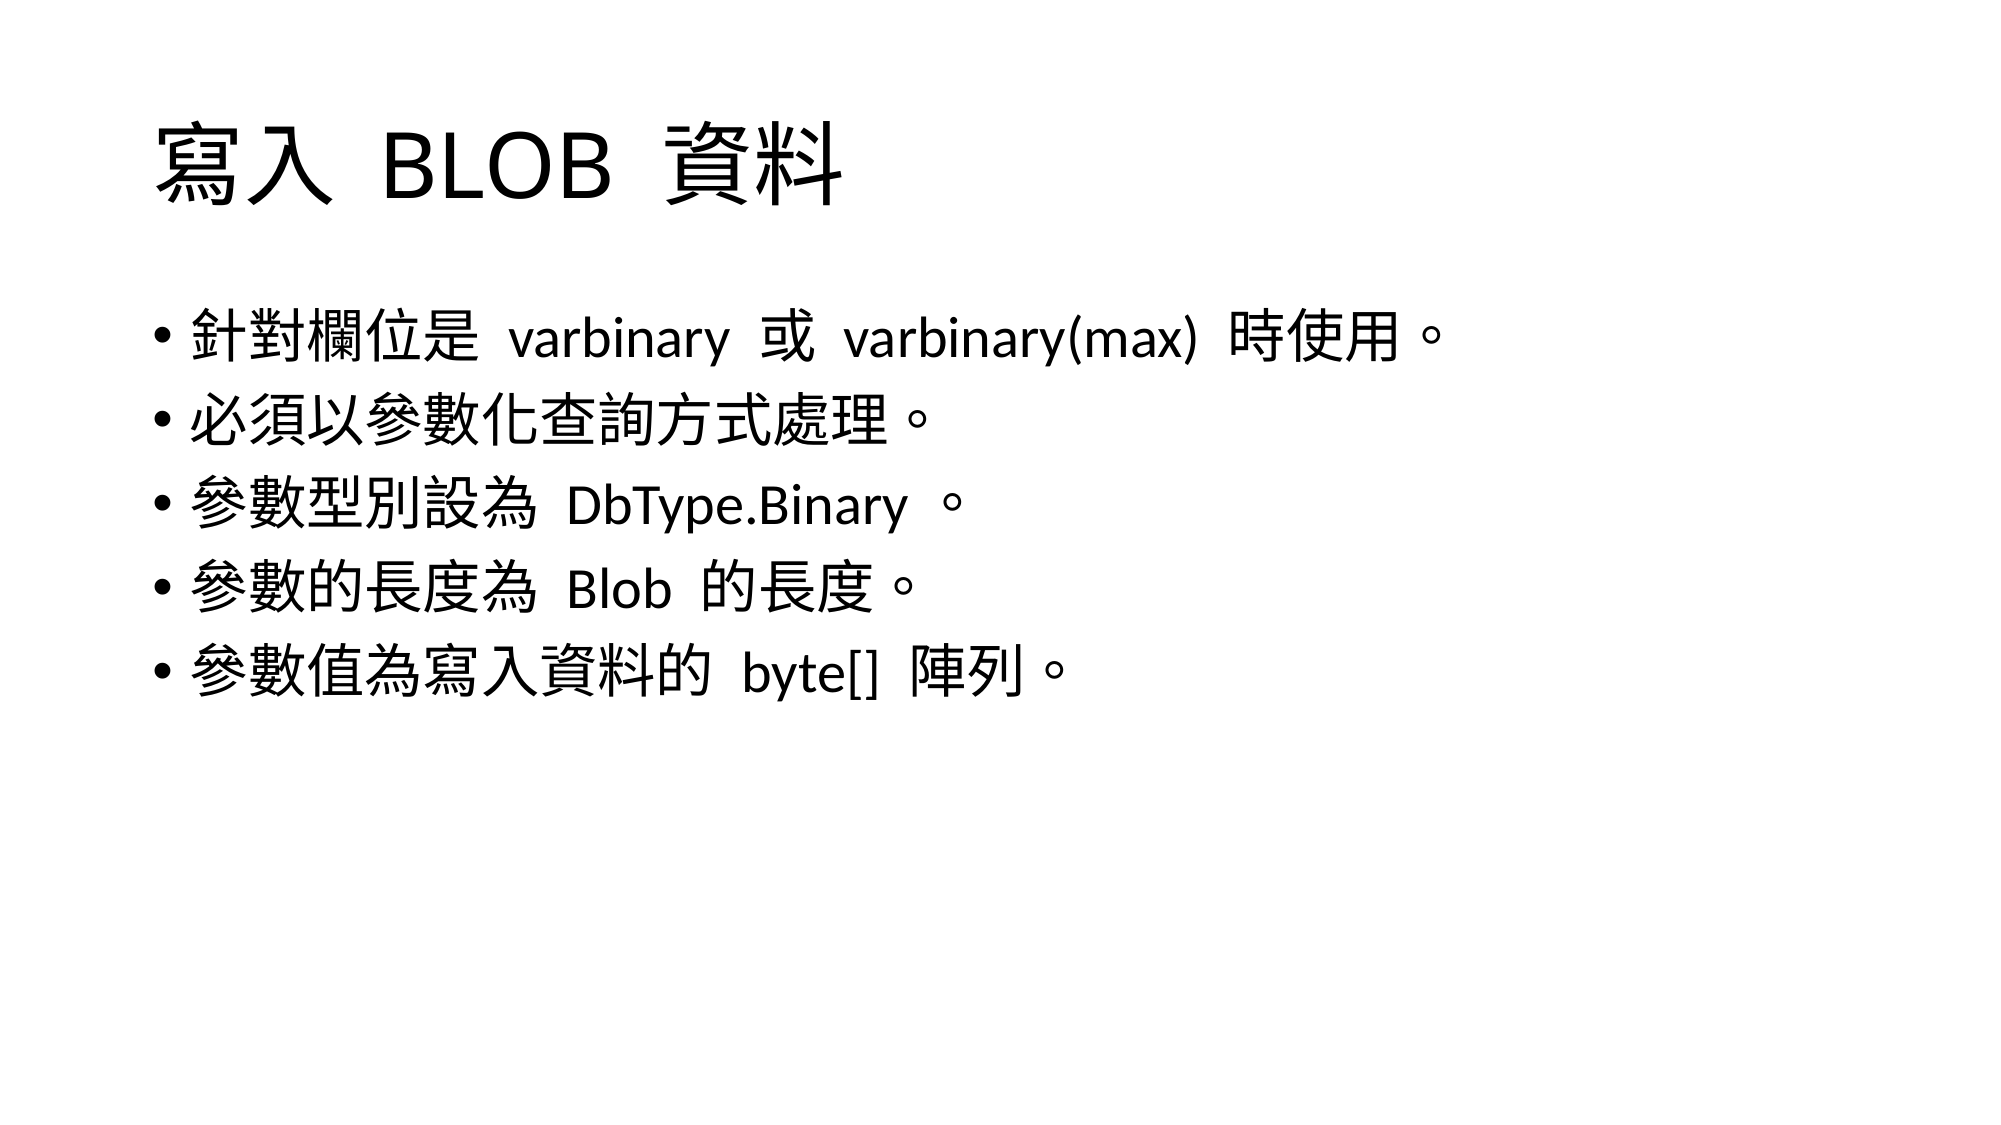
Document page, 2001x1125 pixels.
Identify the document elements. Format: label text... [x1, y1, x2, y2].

list 針對欄位是 varbinary 或 varbinary(max) 時使用。 必須以參數化查詢方式處理。 參數型別設為 DbType.Binary。 參數的長度為 Blob 的長度。 參數值為寫入資料的 byte[] 陣列。 [137, 299, 1863, 1014]
title 寫入 BLOB 資料 [137, 59, 1863, 278]
